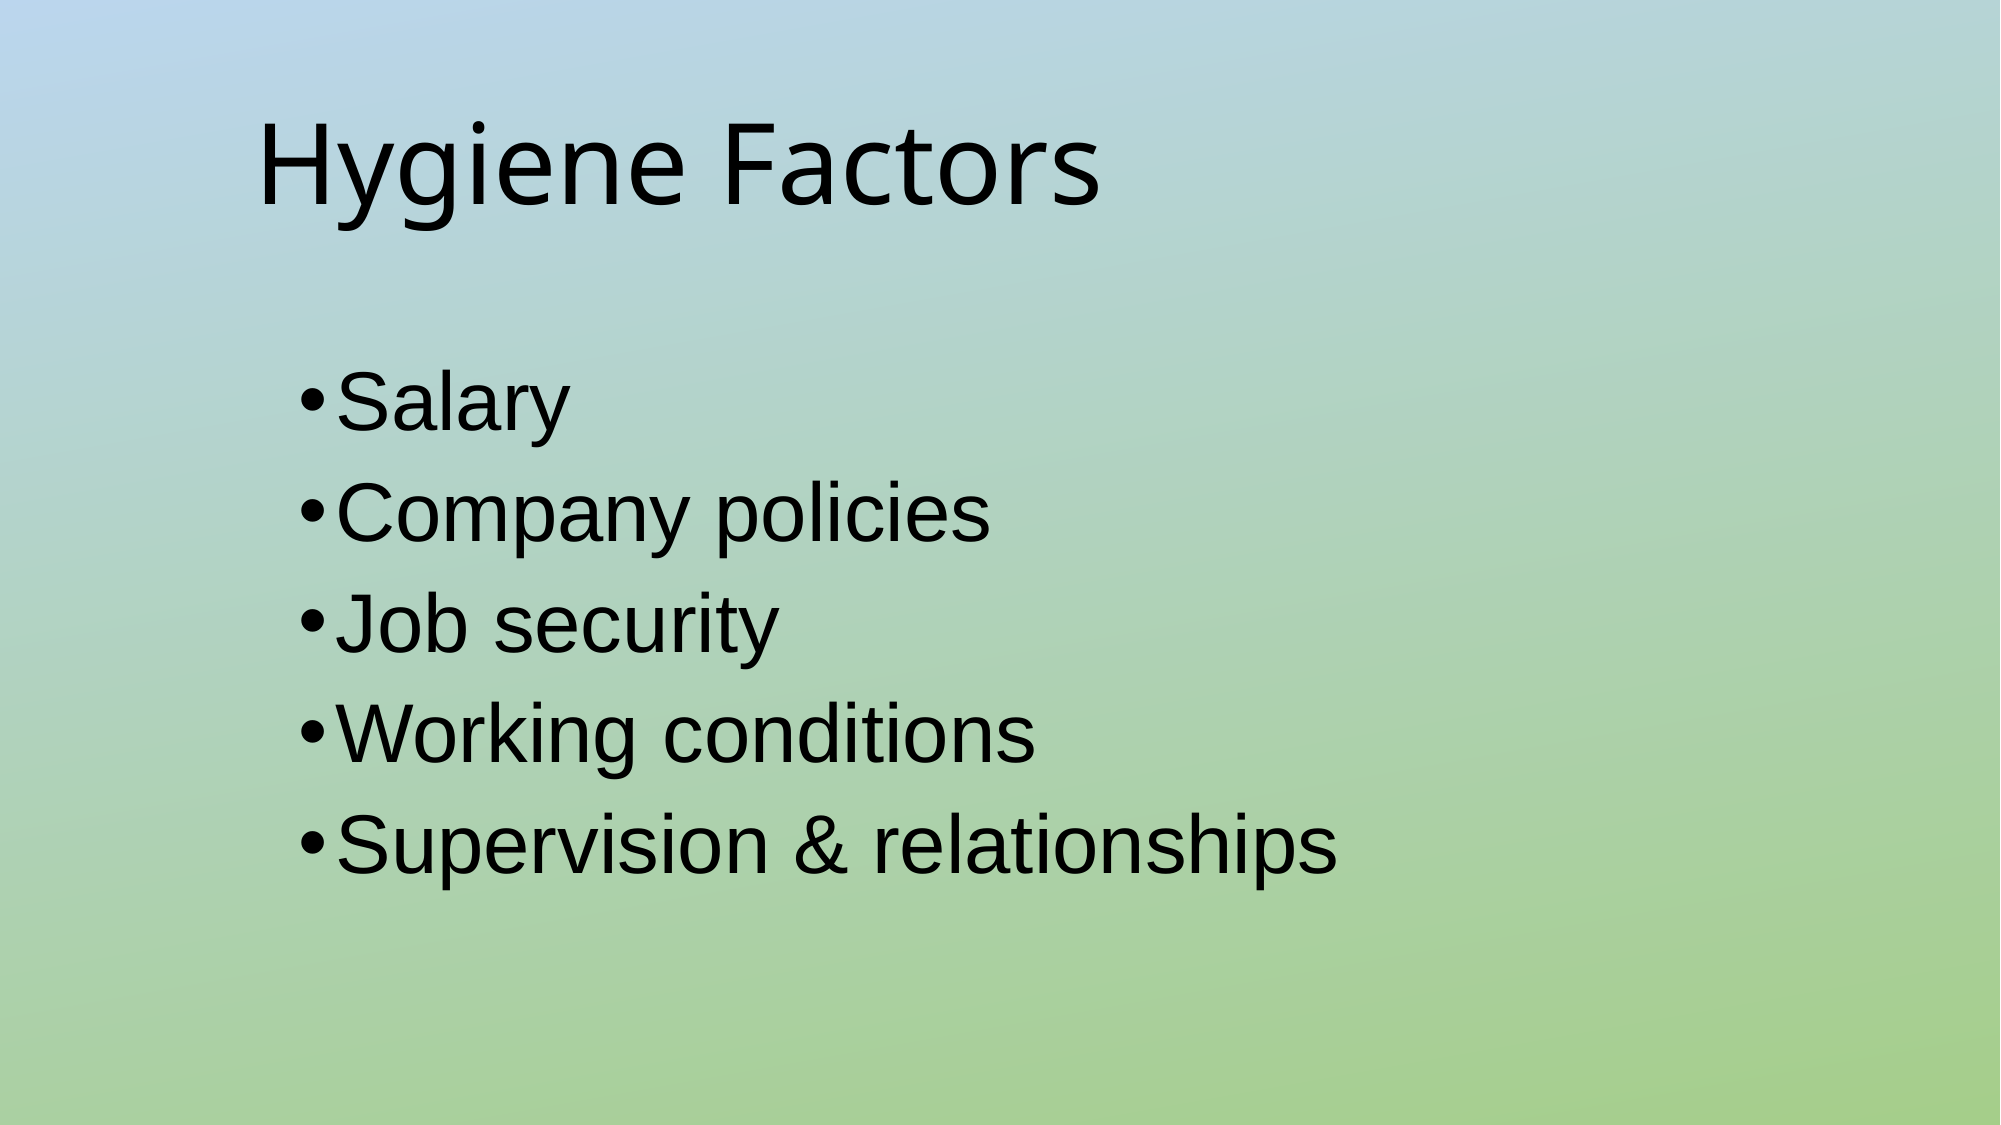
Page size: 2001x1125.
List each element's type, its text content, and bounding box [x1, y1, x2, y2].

list Salary Company policies Job security Working conditions Supervision & relationships [283, 351, 1919, 1066]
title Hygiene Factors [137, 59, 1863, 278]
